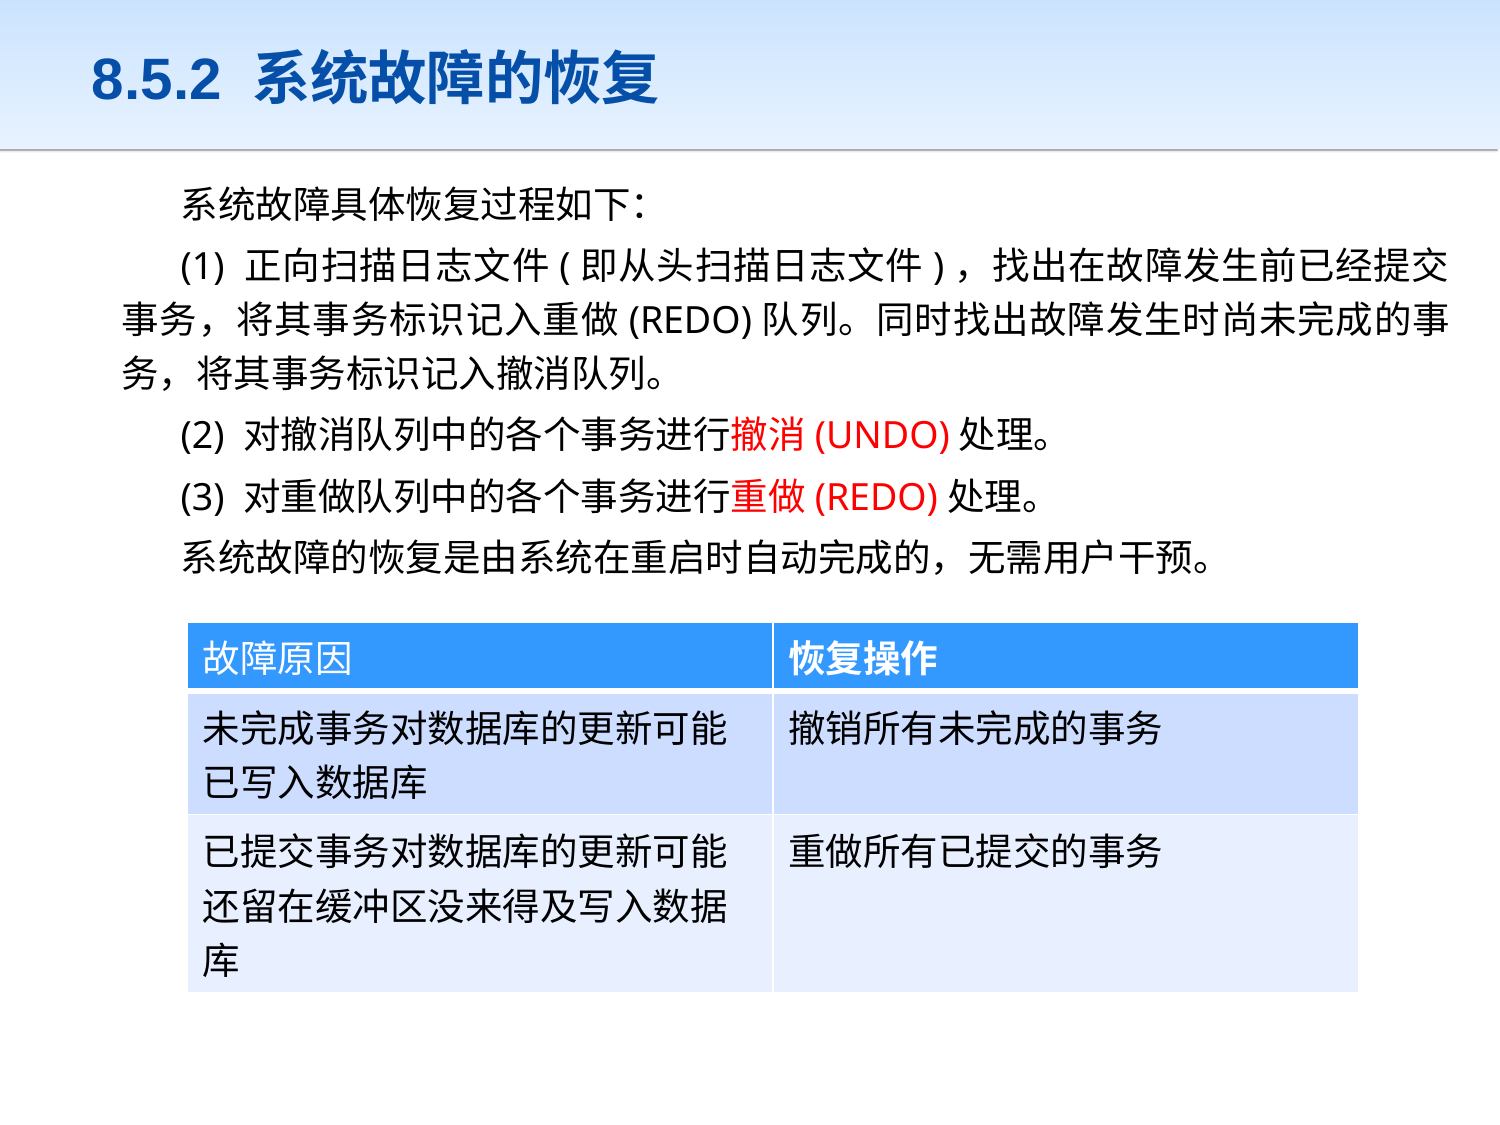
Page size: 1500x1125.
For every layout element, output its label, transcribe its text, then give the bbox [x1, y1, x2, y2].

title 8.5.2 系统故障的恢复 [76, 23, 1424, 131]
table_header 故障原因 [188, 623, 772, 688]
table_cell 未完成事务对数据库的更新可能已写入数据库 [188, 694, 772, 814]
list 系统故障具体恢复过程如下： (1) 正向扫描日志文件(即从头扫描日志文件)，找出在故障发生前已经提交事务，将其事务标识记入重做(REDO)队列。同时找出故障发生时尚未完成的事务，将其事务标识记入撤消队列。 (2) 对撤消队列中的各个事务进行撤消(UNDO)处理。 (3) 对重做队列中的各个事务进行重做(REDO)处理。 系统故障的恢复是由系统在重启时自动完成的，无需用户干预。 [76, 163, 1466, 1091]
table_cell 已提交事务对数据库的更新可能还留在缓冲区没来得及写入数据库 [188, 815, 772, 992]
table_cell 重做所有已提交的事务 [774, 815, 1358, 992]
table_header 恢复操作 [774, 623, 1358, 688]
table_cell 撤销所有未完成的事务 [774, 694, 1358, 814]
